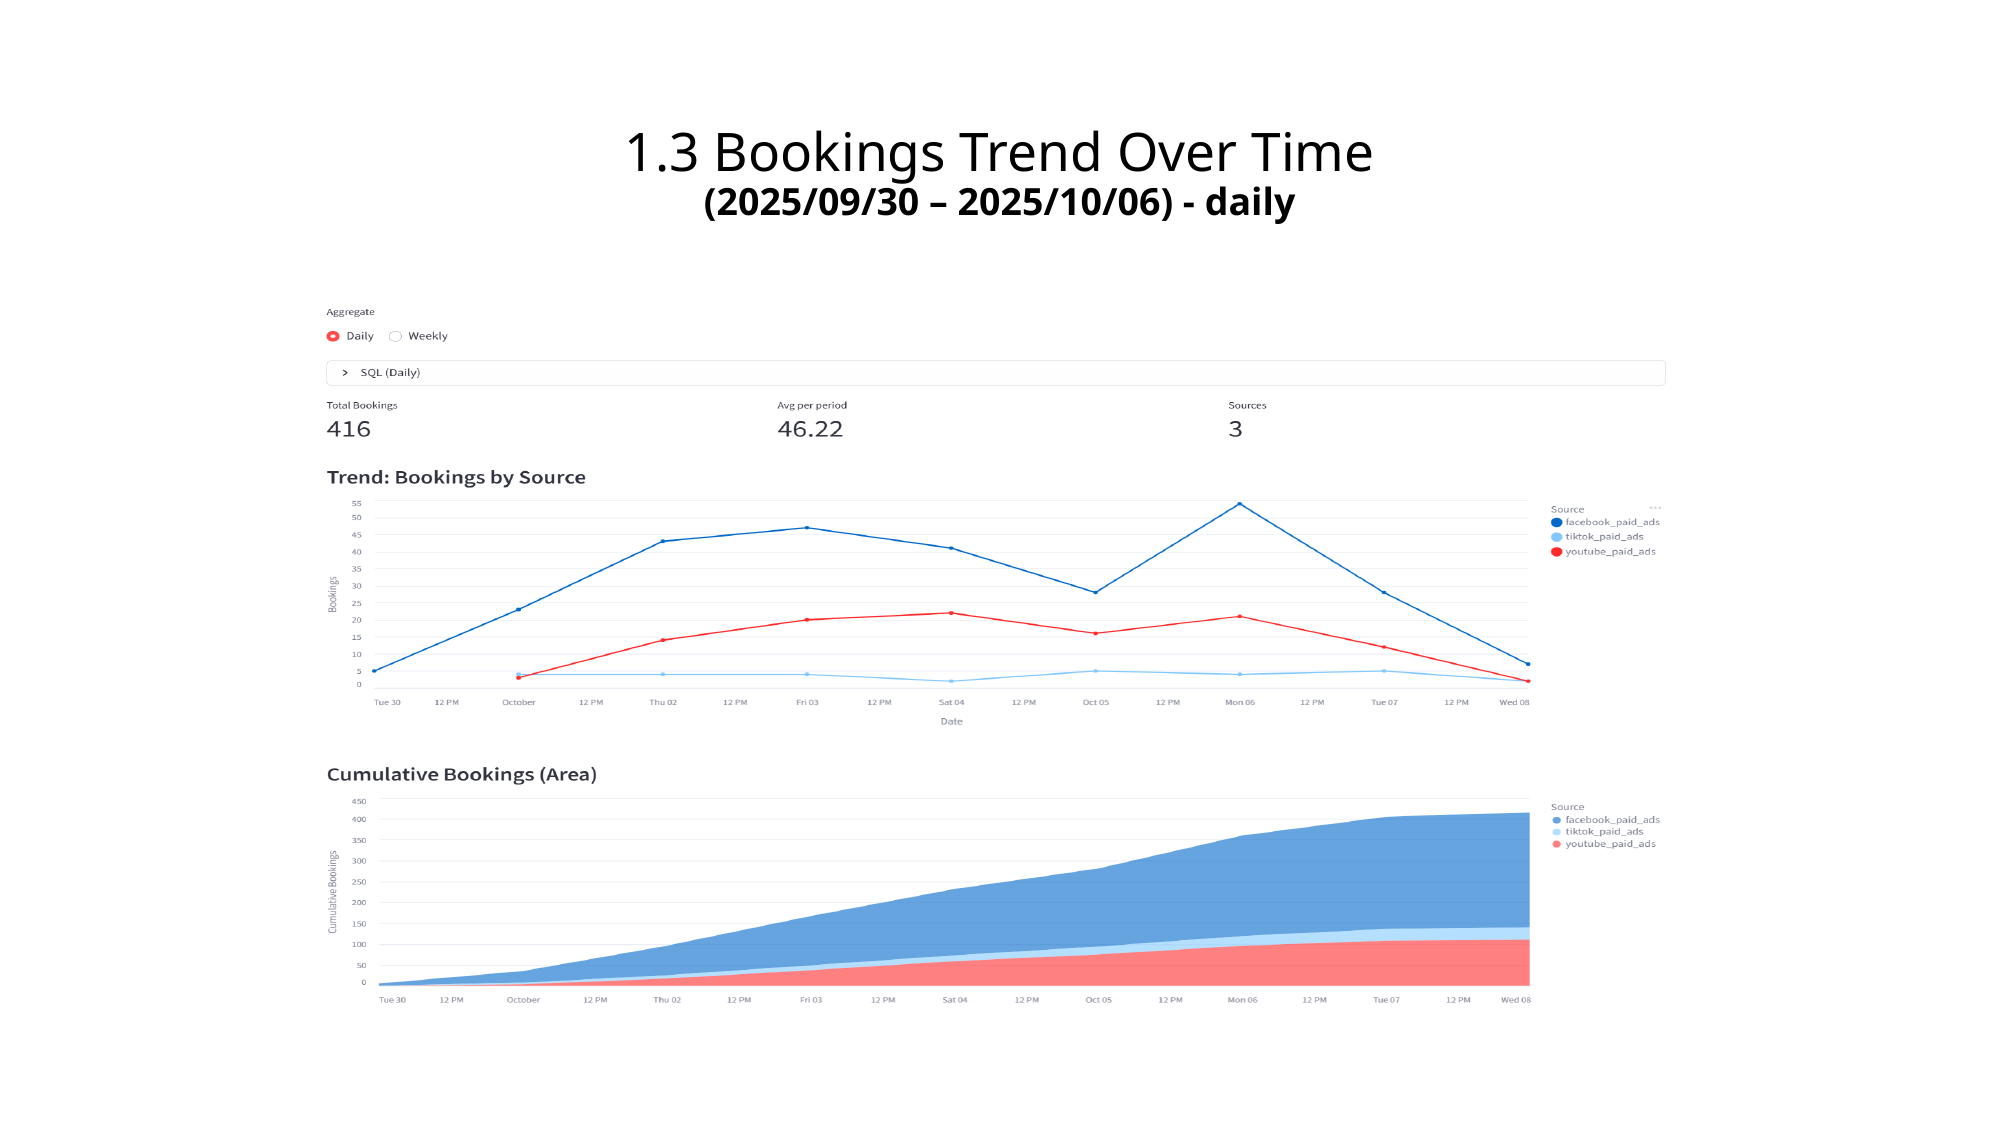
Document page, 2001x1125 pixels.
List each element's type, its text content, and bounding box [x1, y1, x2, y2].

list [309, 298, 1674, 1014]
title 1.3 Bookings Trend Over Time (2025/09/30 – 2025/10/06) - daily [137, 59, 1863, 278]
